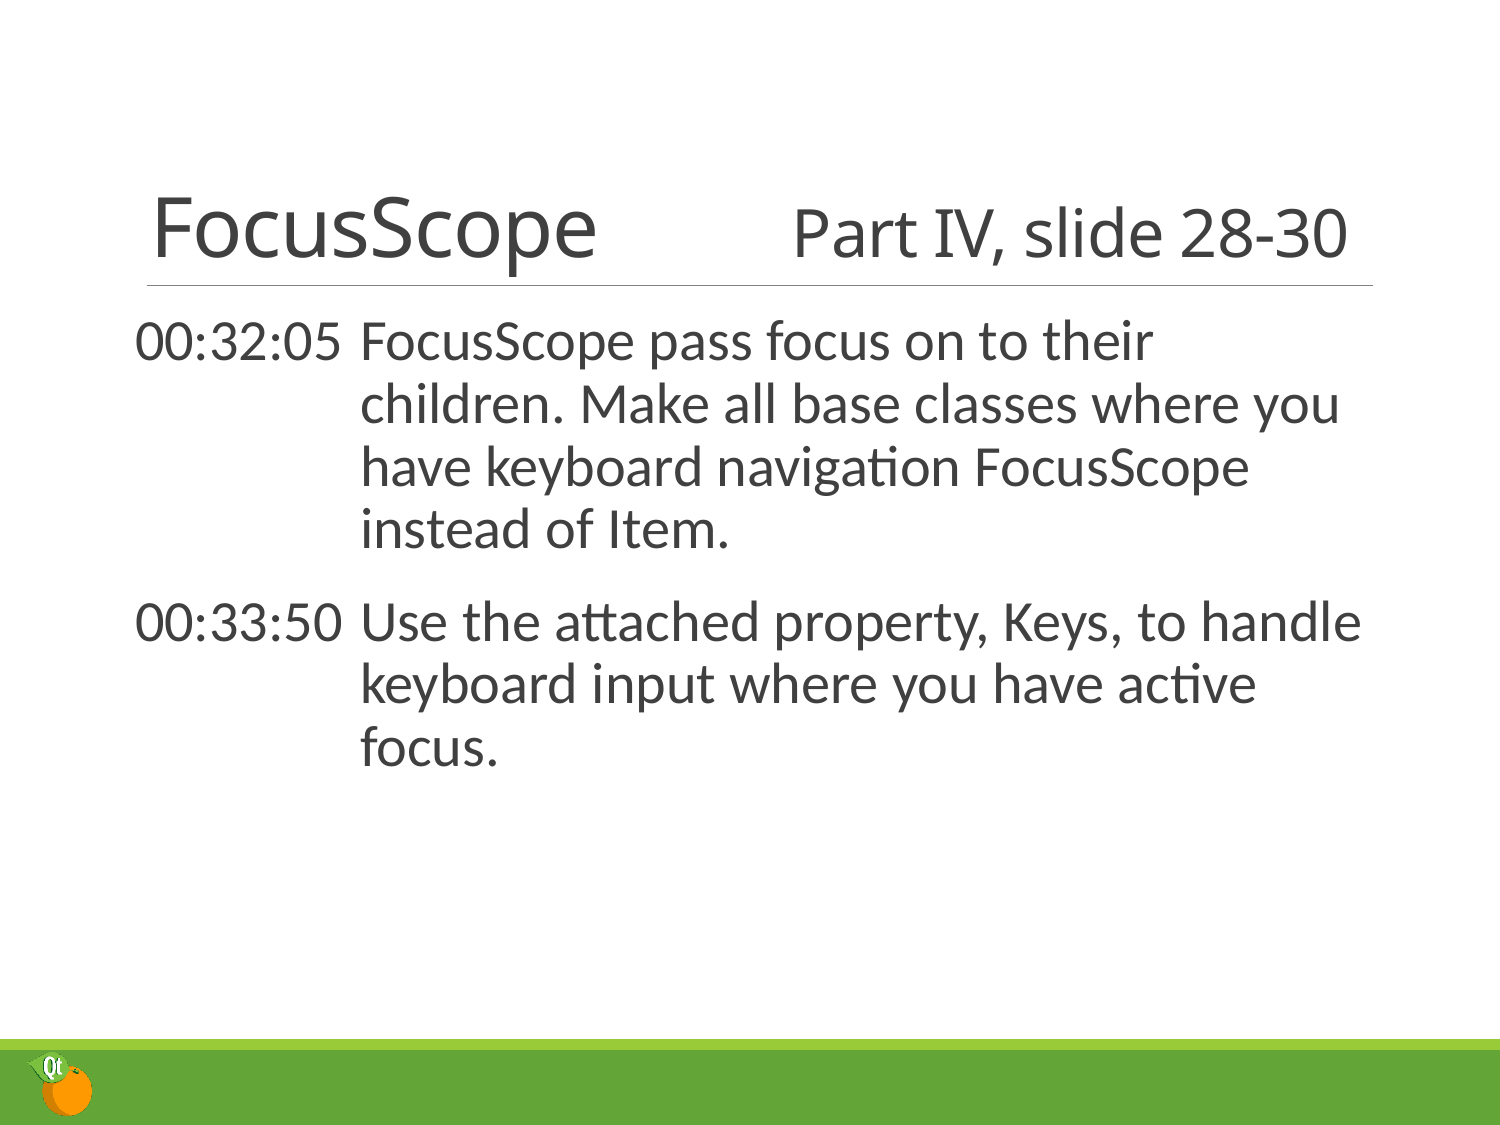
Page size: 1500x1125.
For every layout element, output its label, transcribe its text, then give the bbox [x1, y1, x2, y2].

picture [26, 1052, 92, 1116]
list 00:32:05 FocusScope pass focus on to their children. Make all base classes where you have keyboard navigation FocusScope instead of Item. 00:33:50 Use the attached property, Keys, to handle keyboard input where you have active focus. [135, 302, 1373, 963]
title FocusScope Part IV, slide 28-30 [135, 47, 1373, 285]
